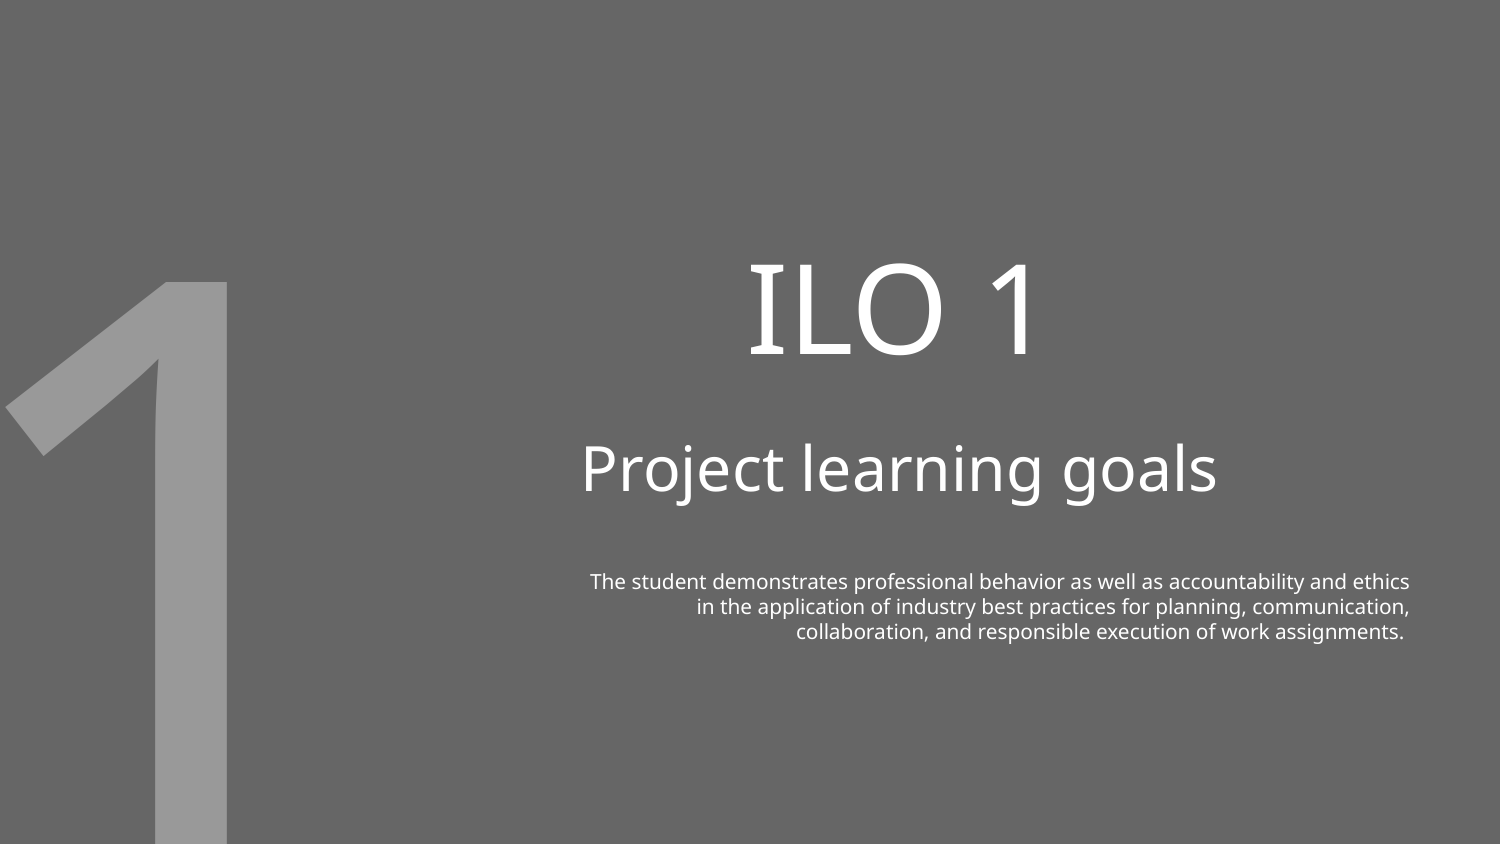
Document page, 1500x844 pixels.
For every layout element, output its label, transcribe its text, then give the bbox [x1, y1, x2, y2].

text_box 1 [0, 123, 486, 844]
title ILO 1 [486, 181, 1425, 410]
subtitle The student demonstrates professional behavior as well as accountability and ethics in the application of industry best practices for planning, communication, collaboration, and responsible execution of work assignments. [525, 550, 1425, 663]
subtitle Project learning goals [486, 410, 1425, 524]
